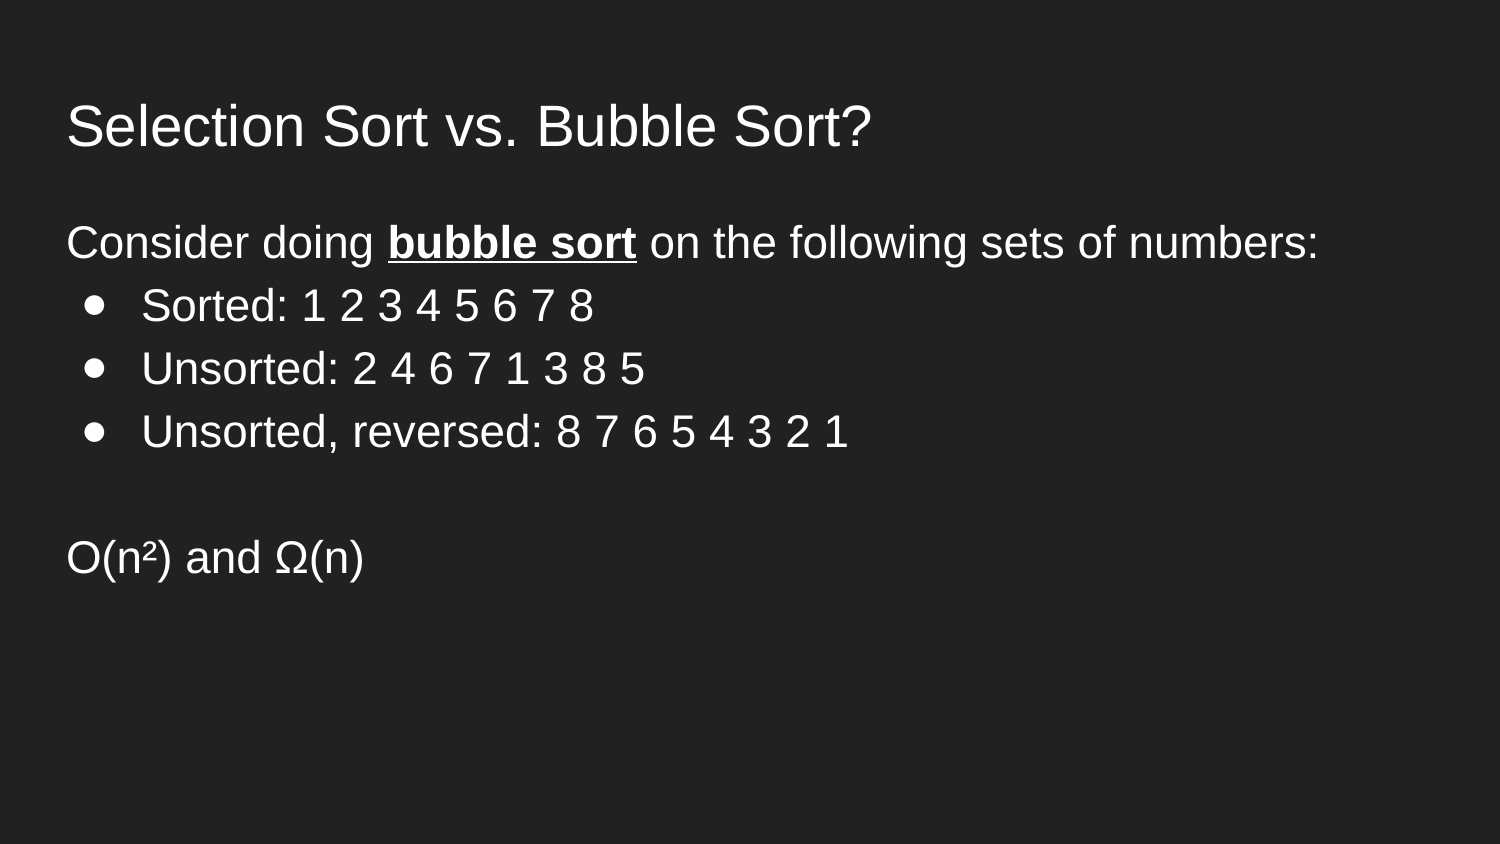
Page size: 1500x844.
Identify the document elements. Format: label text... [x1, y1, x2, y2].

title Selection Sort vs. Bubble Sort? [51, 72, 1449, 167]
list Consider doing bubble sort on the following sets of numbers: Sorted: 1 2 3 4 5 6 7 8 Unsorted: 2 4 6 7 1 3 8 5 Unsorted, reversed: 8 7 6 5 4 3 2 1 O(n²) and Ω(n) [51, 189, 1449, 750]
